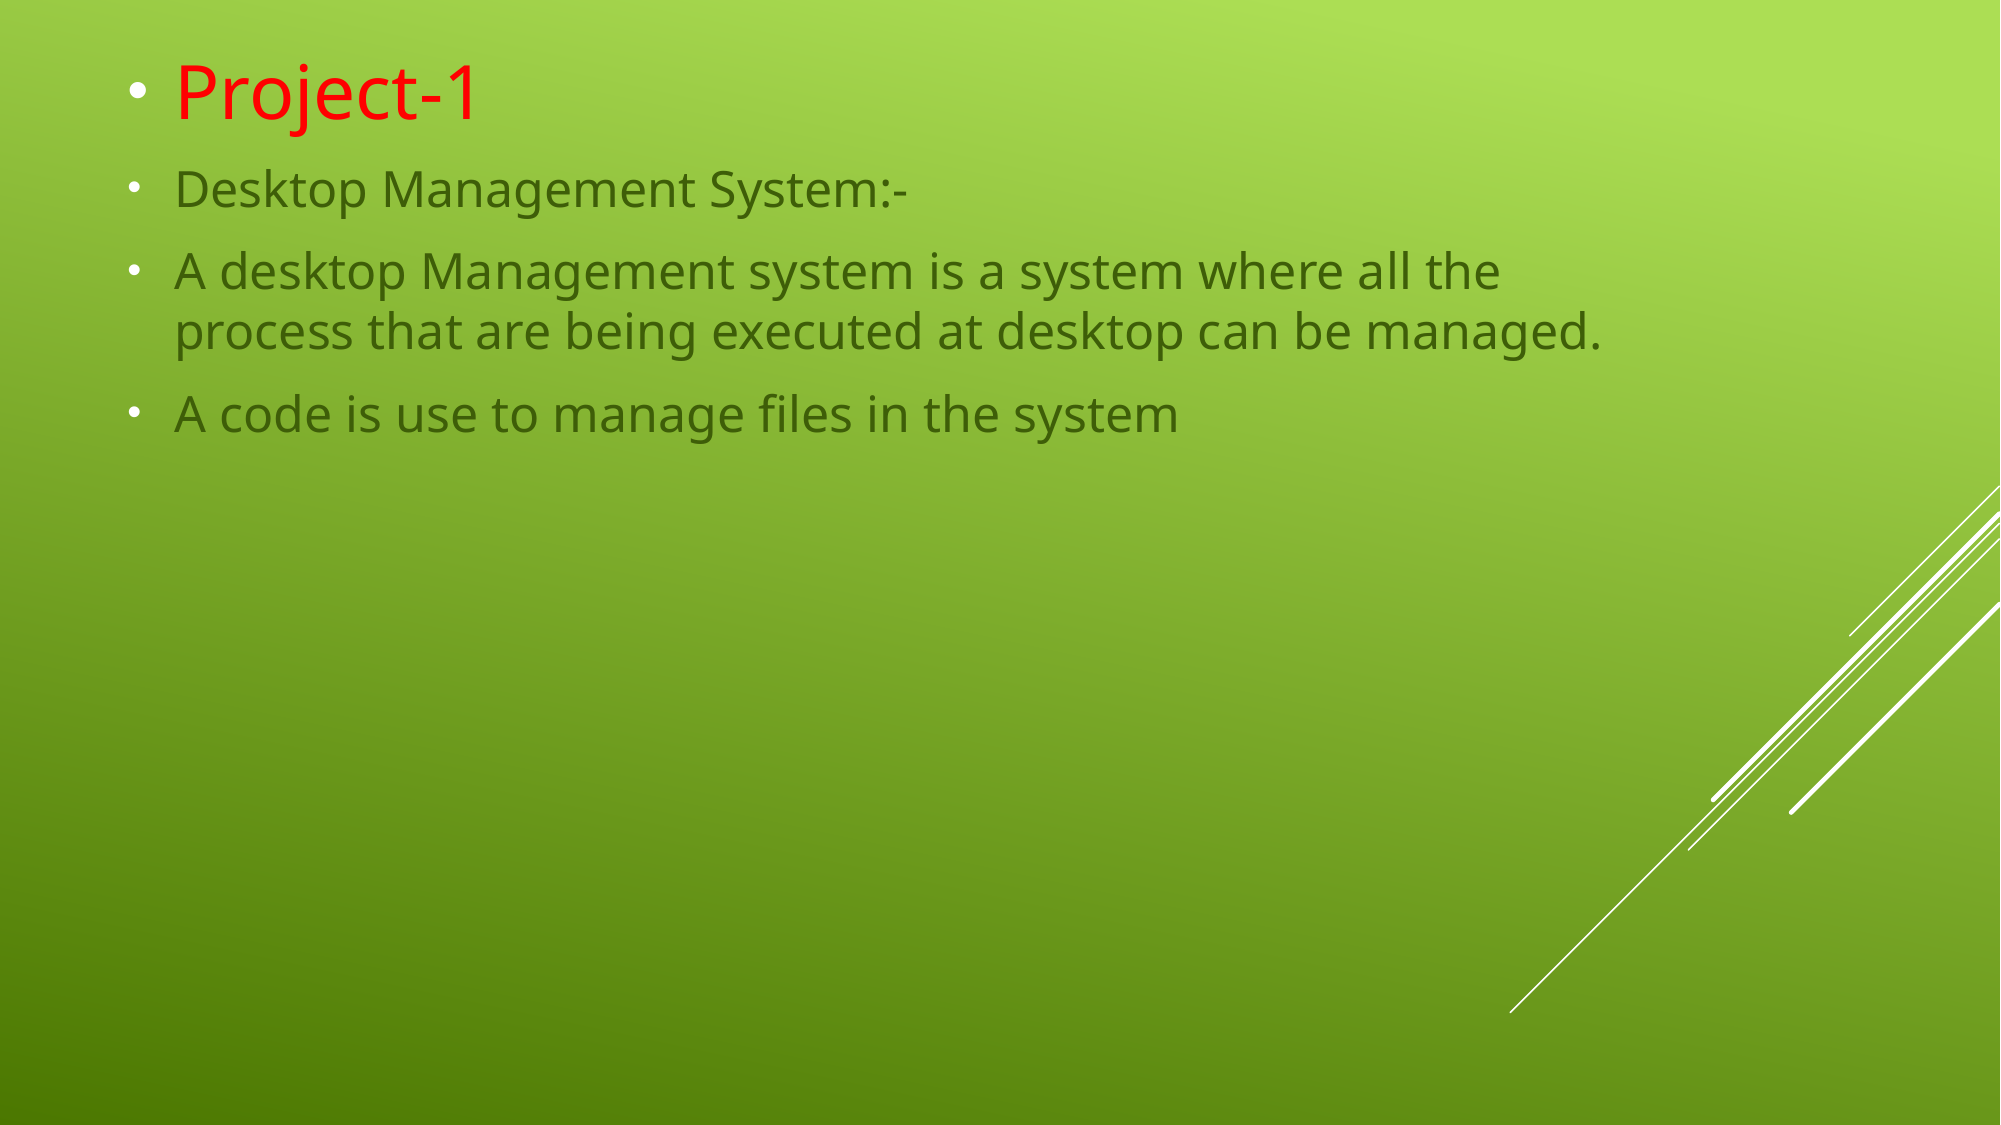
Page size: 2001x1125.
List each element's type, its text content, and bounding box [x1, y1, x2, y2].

list Project-1 Desktop Management System:- A desktop Management system is a system where all the process that are being executed at desktop can be managed. A code is use to manage files in the system [112, 37, 1637, 995]
